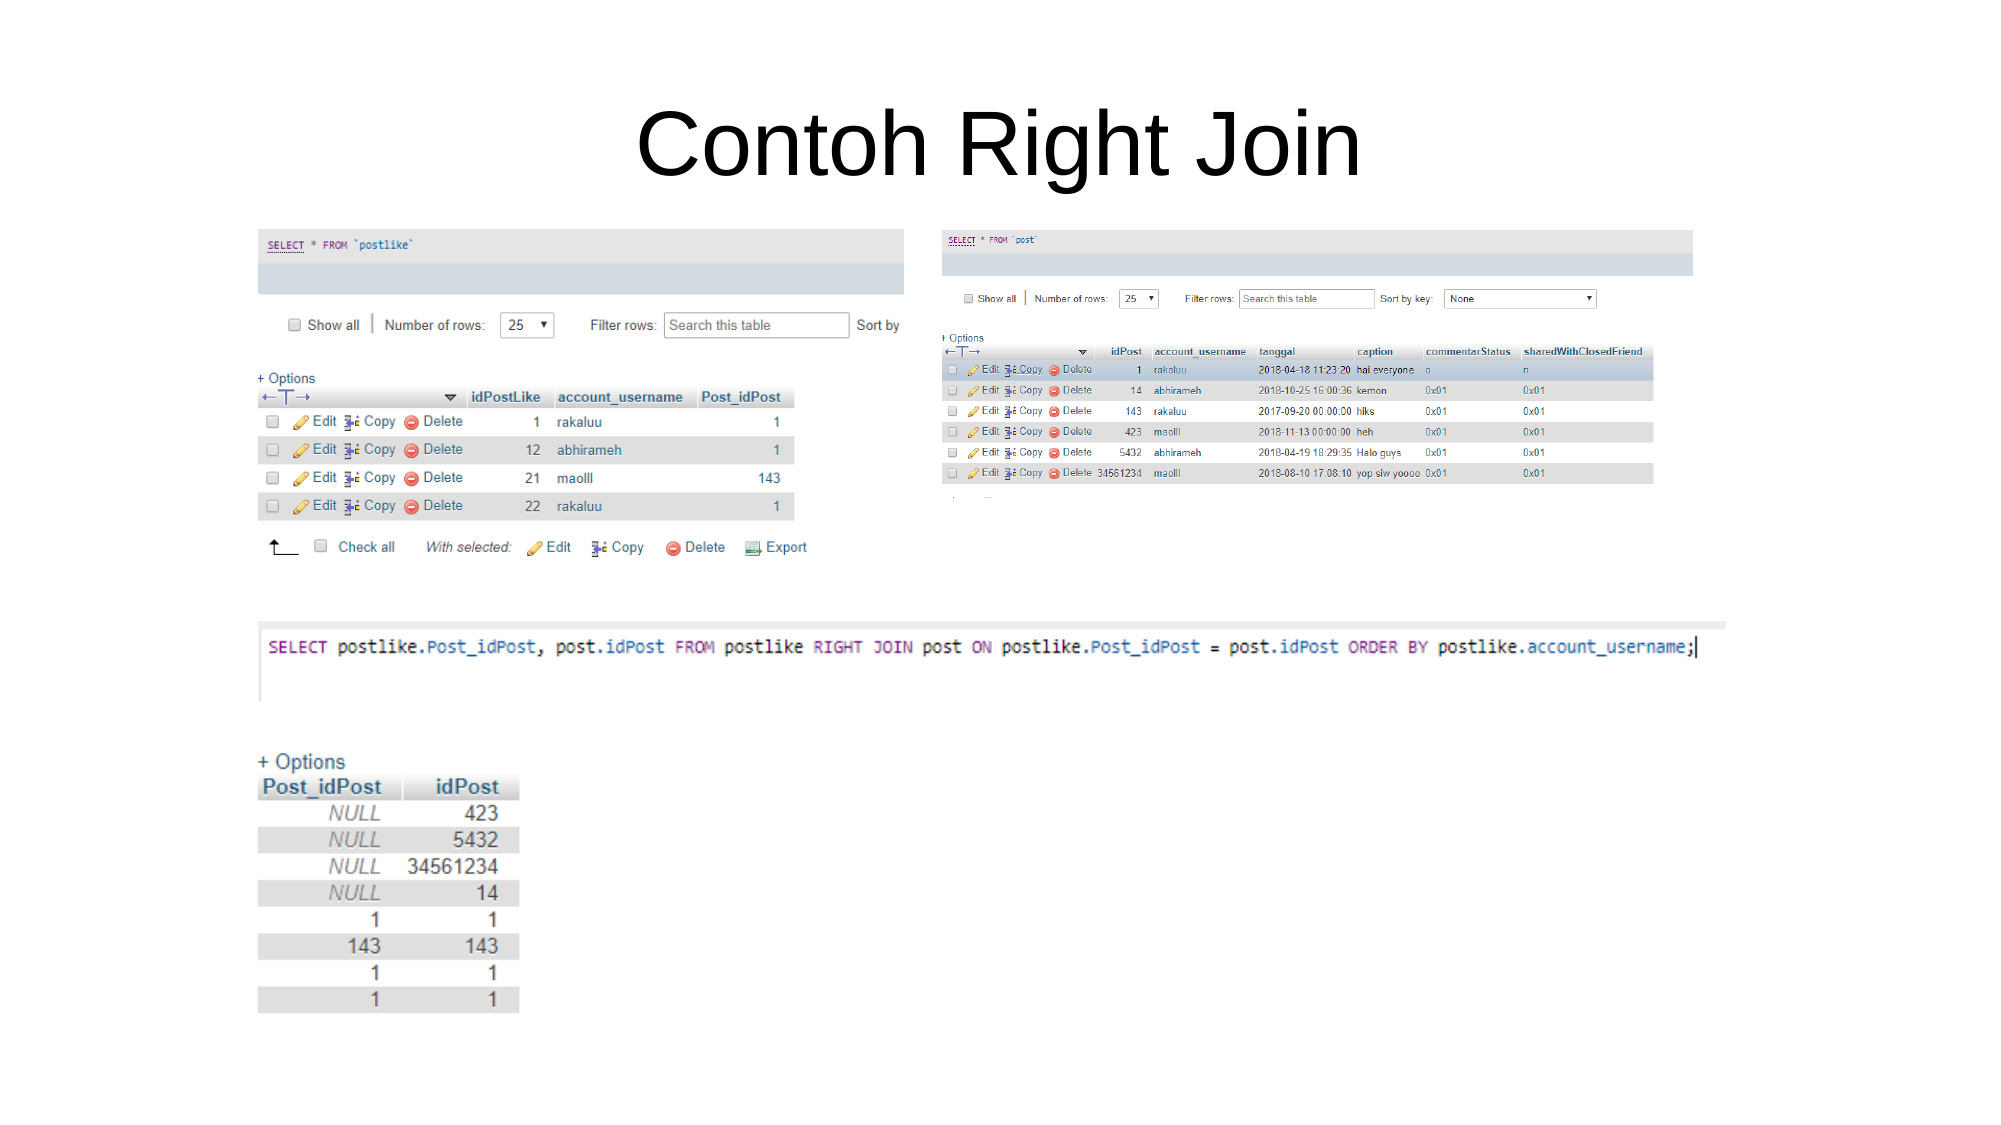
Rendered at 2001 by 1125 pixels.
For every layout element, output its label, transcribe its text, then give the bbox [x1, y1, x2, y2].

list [255, 727, 587, 1065]
picture [258, 229, 904, 582]
picture [942, 230, 1693, 498]
title Contoh Right Join [99, 44, 1901, 233]
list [258, 621, 1726, 701]
